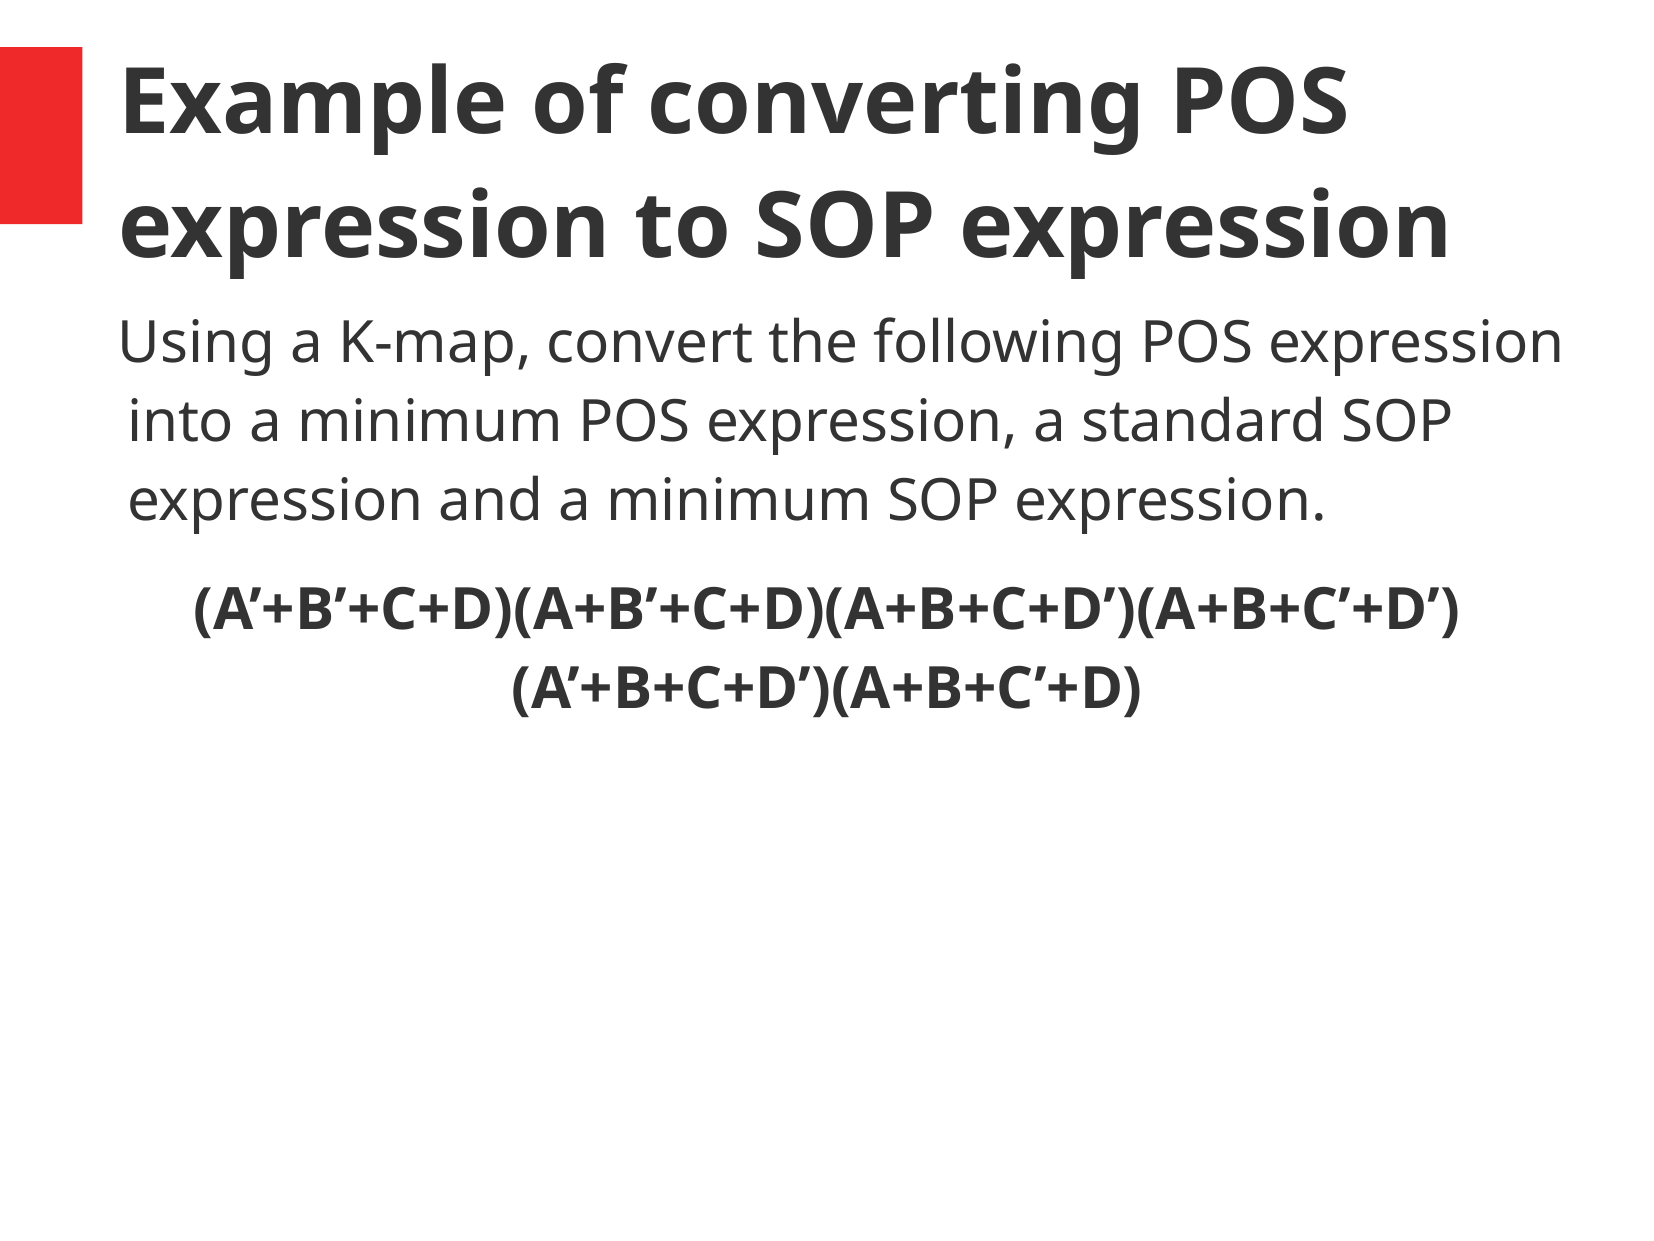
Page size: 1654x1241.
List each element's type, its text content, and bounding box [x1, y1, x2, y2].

title Example of converting POS expression to SOP expression [118, 34, 1570, 270]
list Using a K-map, convert the following POS expression into a minimum POS expression, a standard SOP expression and a minimum SOP expression. (A’+B’+C+D)(A+B’+C+D)(A+B+C+D’)(A+B+C’+D’) (A’+B+C+D’)(A+B+C’+D) [70, 295, 1583, 1073]
